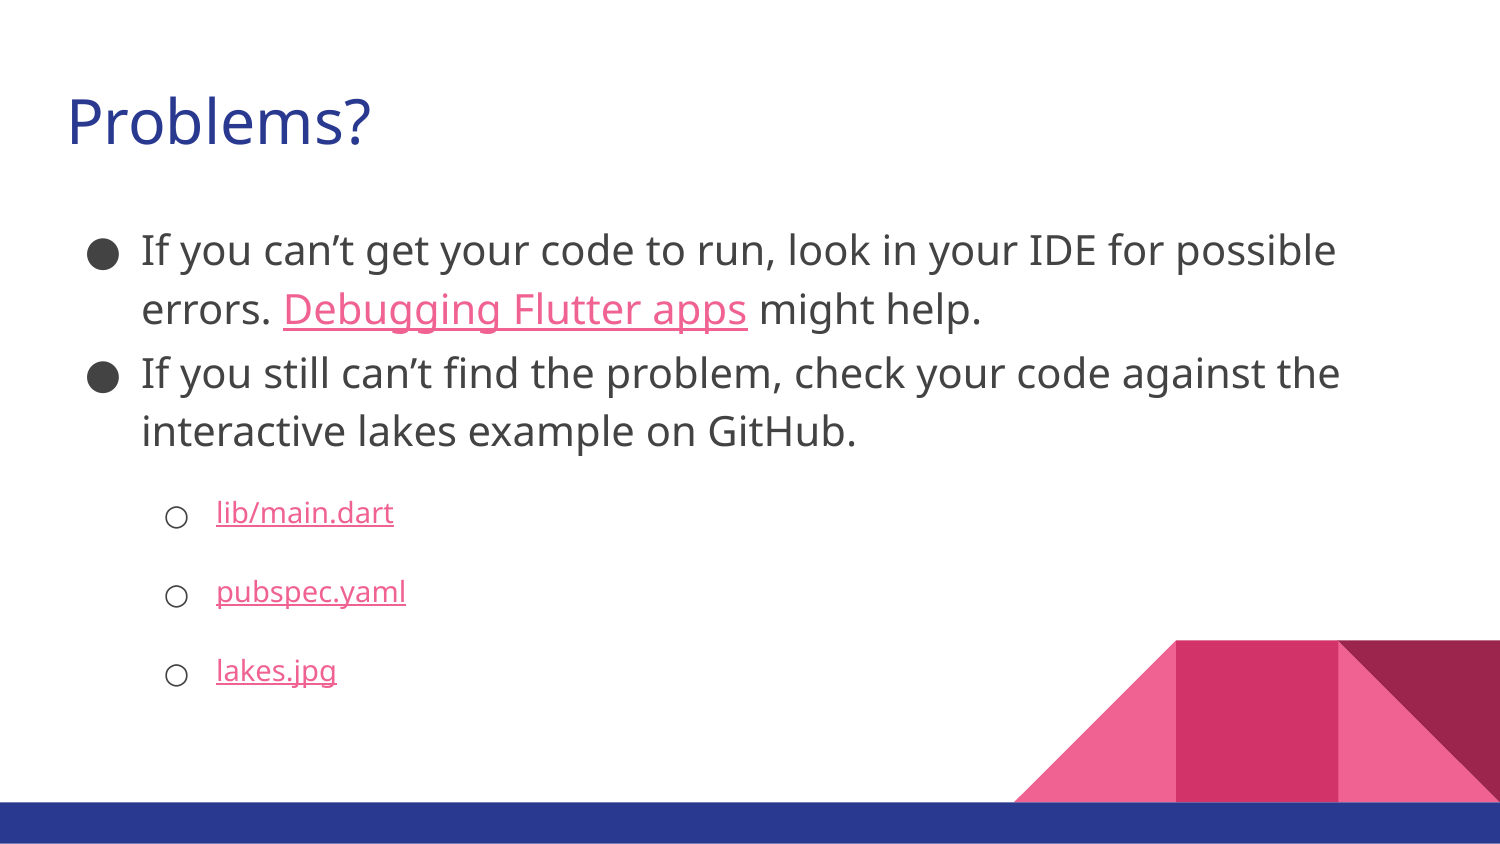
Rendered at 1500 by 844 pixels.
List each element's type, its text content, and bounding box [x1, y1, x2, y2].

list If you can’t get your code to run, look in your IDE for possible errors. Debugging Flutter apps might help. If you still can’t find the problem, check your code against the interactive lakes example on GitHub. lib/main.dart pubspec.yaml lakes.jpg [51, 201, 1449, 750]
title Problems? [51, 67, 1449, 167]
